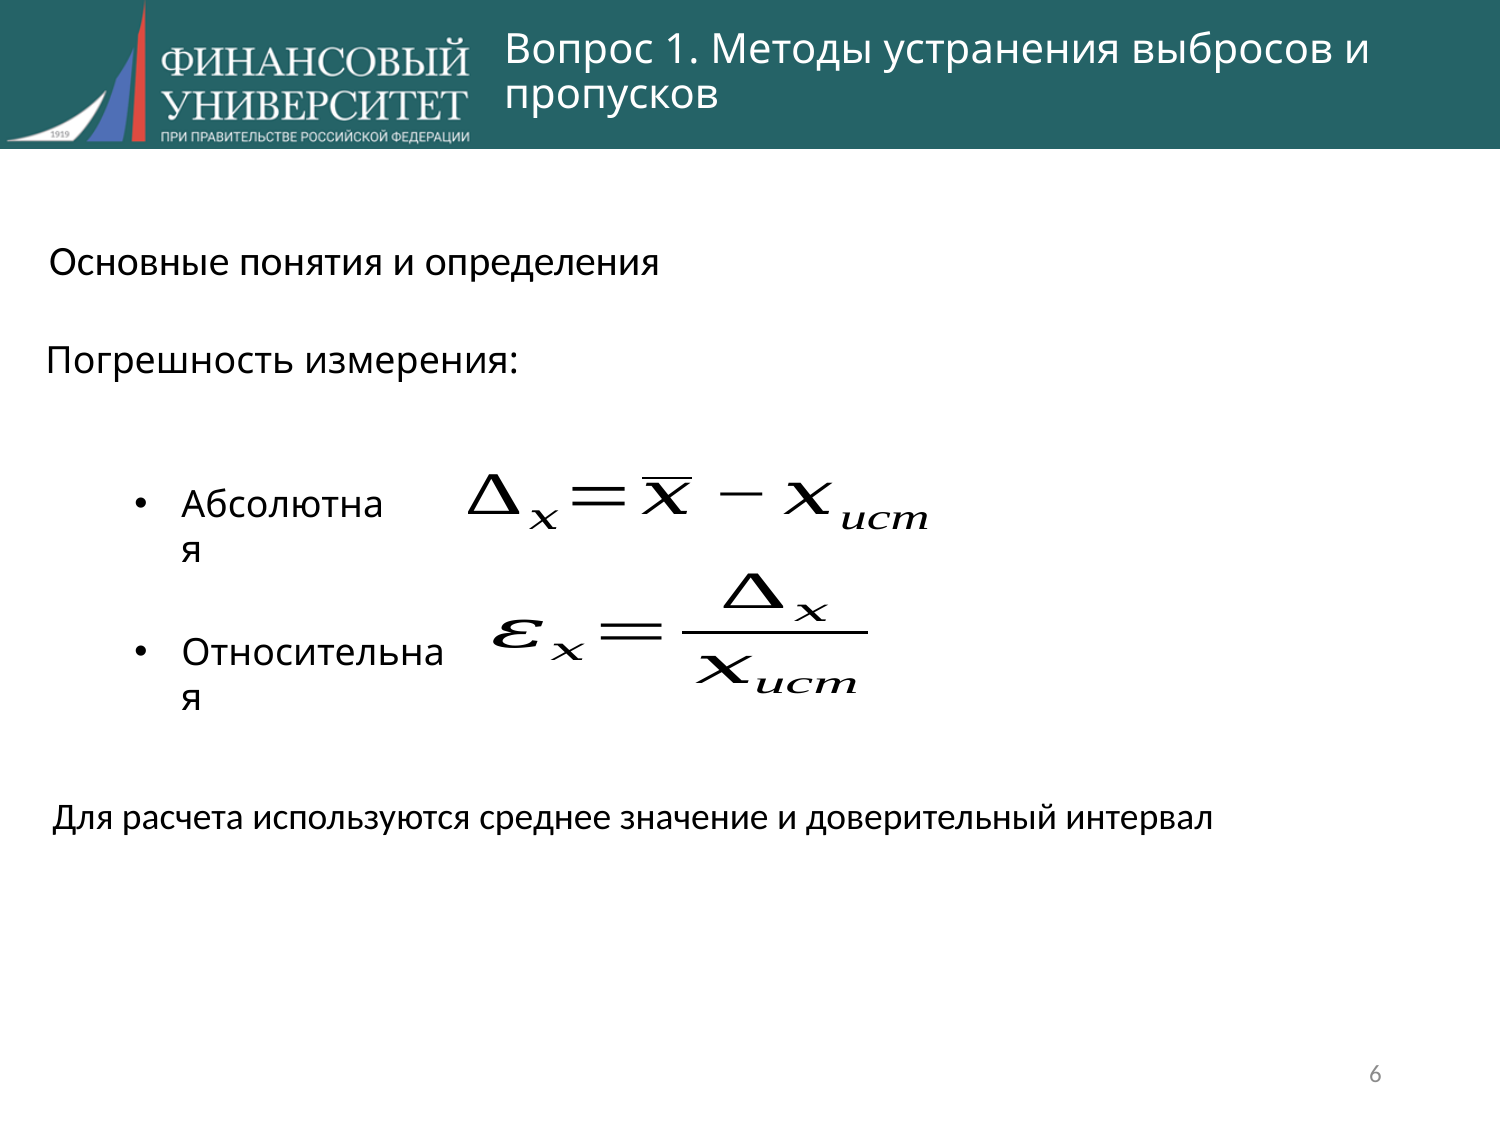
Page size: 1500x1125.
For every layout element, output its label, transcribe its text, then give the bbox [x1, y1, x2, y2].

text_box Вопрос 1. Методы устранения выбросов и пропусков [489, 22, 1437, 122]
text_box Относительная [119, 620, 467, 726]
text_box Основные понятия и определения [34, 226, 676, 292]
text_box Для расчета используются среднее значение и доверительный интервал [37, 784, 1230, 845]
slide_number 6 [1130, 1042, 1397, 1103]
text_box Погрешность измерения: [30, 328, 631, 389]
text_box Абсолютная [119, 472, 413, 578]
picture [0, 0, 1500, 149]
